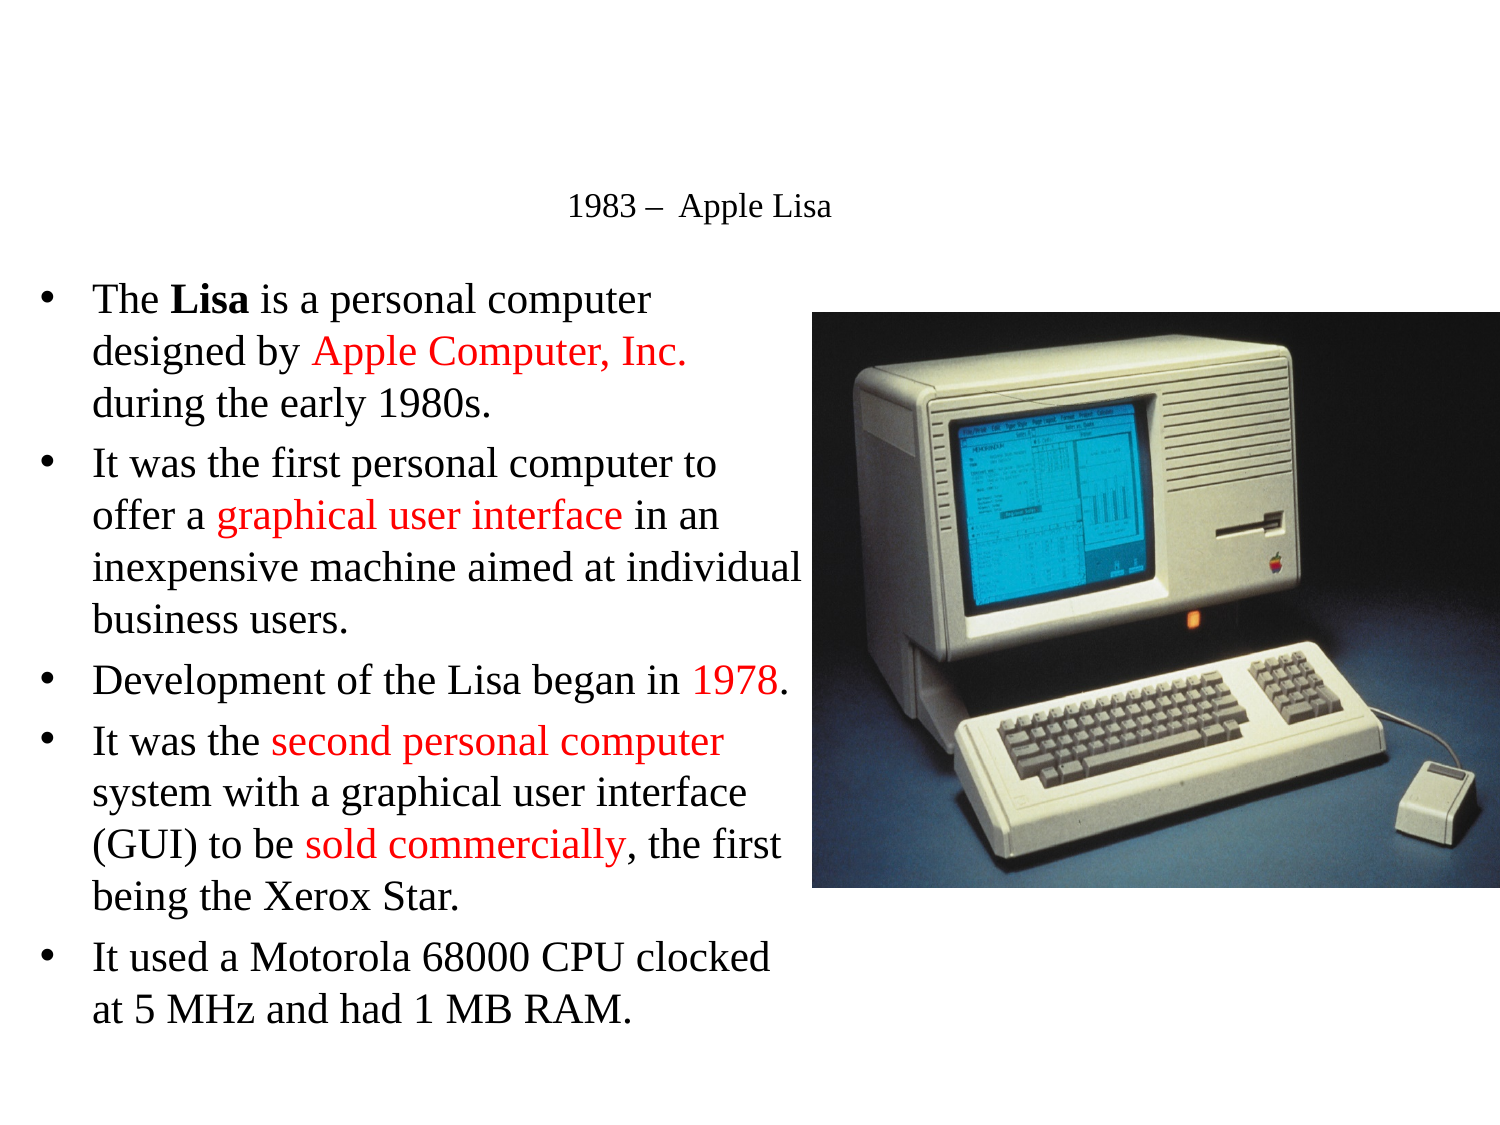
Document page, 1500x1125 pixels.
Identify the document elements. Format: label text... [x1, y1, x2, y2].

title 1983 – Apple Lisa [24, 174, 1375, 275]
list The Lisa is a personal computer designed by Apple Computer, Inc. during the early 1980s. It was the first personal computer to offer a graphical user interface in an inexpensive machine aimed at individual business users. Development of the Lisa began in 1978. It was the second personal computer system with a graphical user interface (GUI) to be sold commercially, the first being the Xerox Star. It used a Motorola 68000 CPU clocked at 5 MHz and had 1 MB RAM. [24, 262, 825, 1063]
picture [812, 312, 1500, 888]
